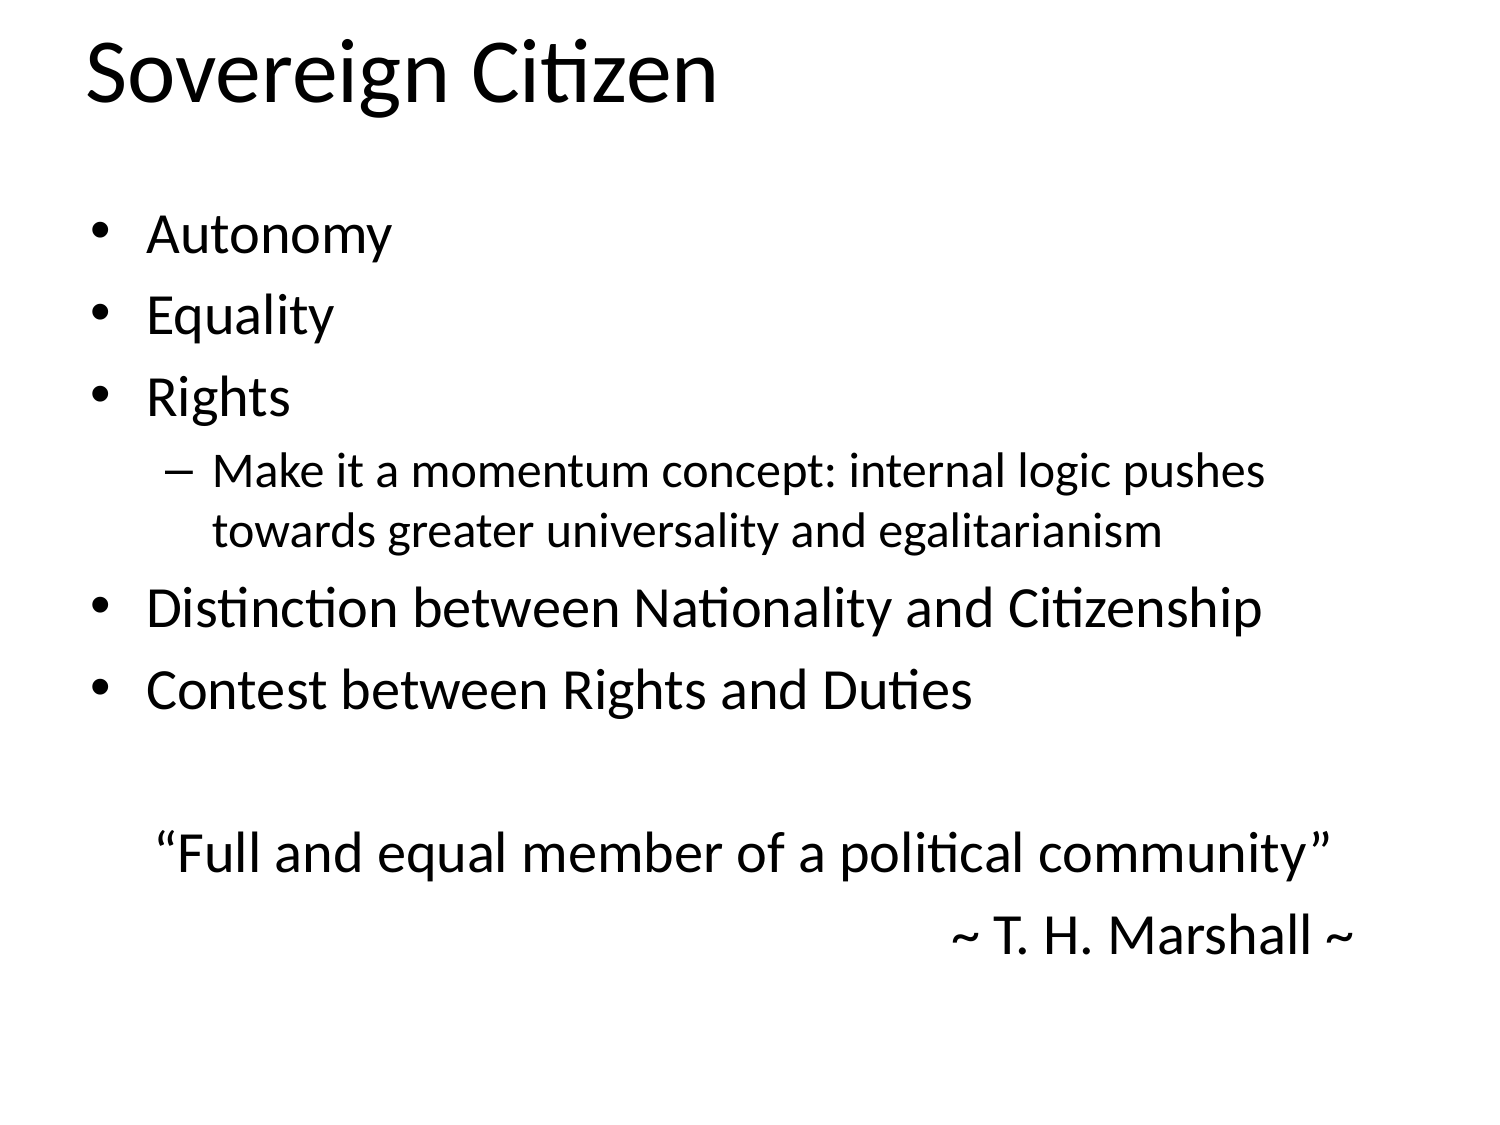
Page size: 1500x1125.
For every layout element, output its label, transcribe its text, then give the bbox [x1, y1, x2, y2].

list Autonomy Equality Rights Make it a momentum concept: internal logic pushes towards greater universality and egalitarianism Distinction between Nationality and Citizenship Contest between Rights and Duties “Full and equal member of a political community” ~ T. H. Marshall ~ [75, 187, 1425, 1055]
title Sovereign Citizen [70, 0, 1421, 131]
